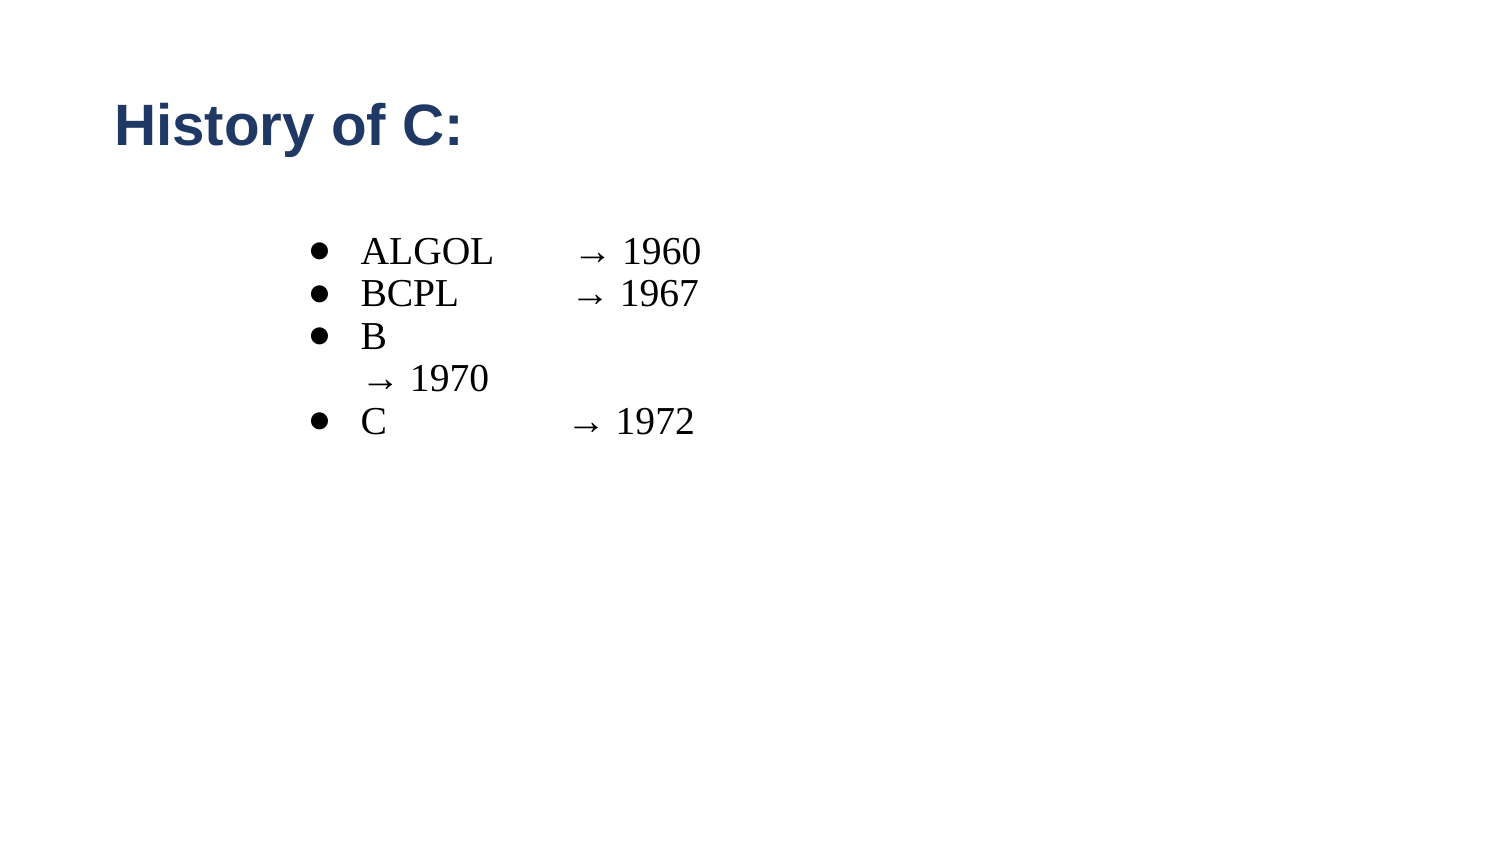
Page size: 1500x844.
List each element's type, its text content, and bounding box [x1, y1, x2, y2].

title History of C: [103, 44, 1397, 208]
list ALGOL → 1960 BCPL → 1967 B → 1970 C → 1972 [274, 224, 751, 760]
